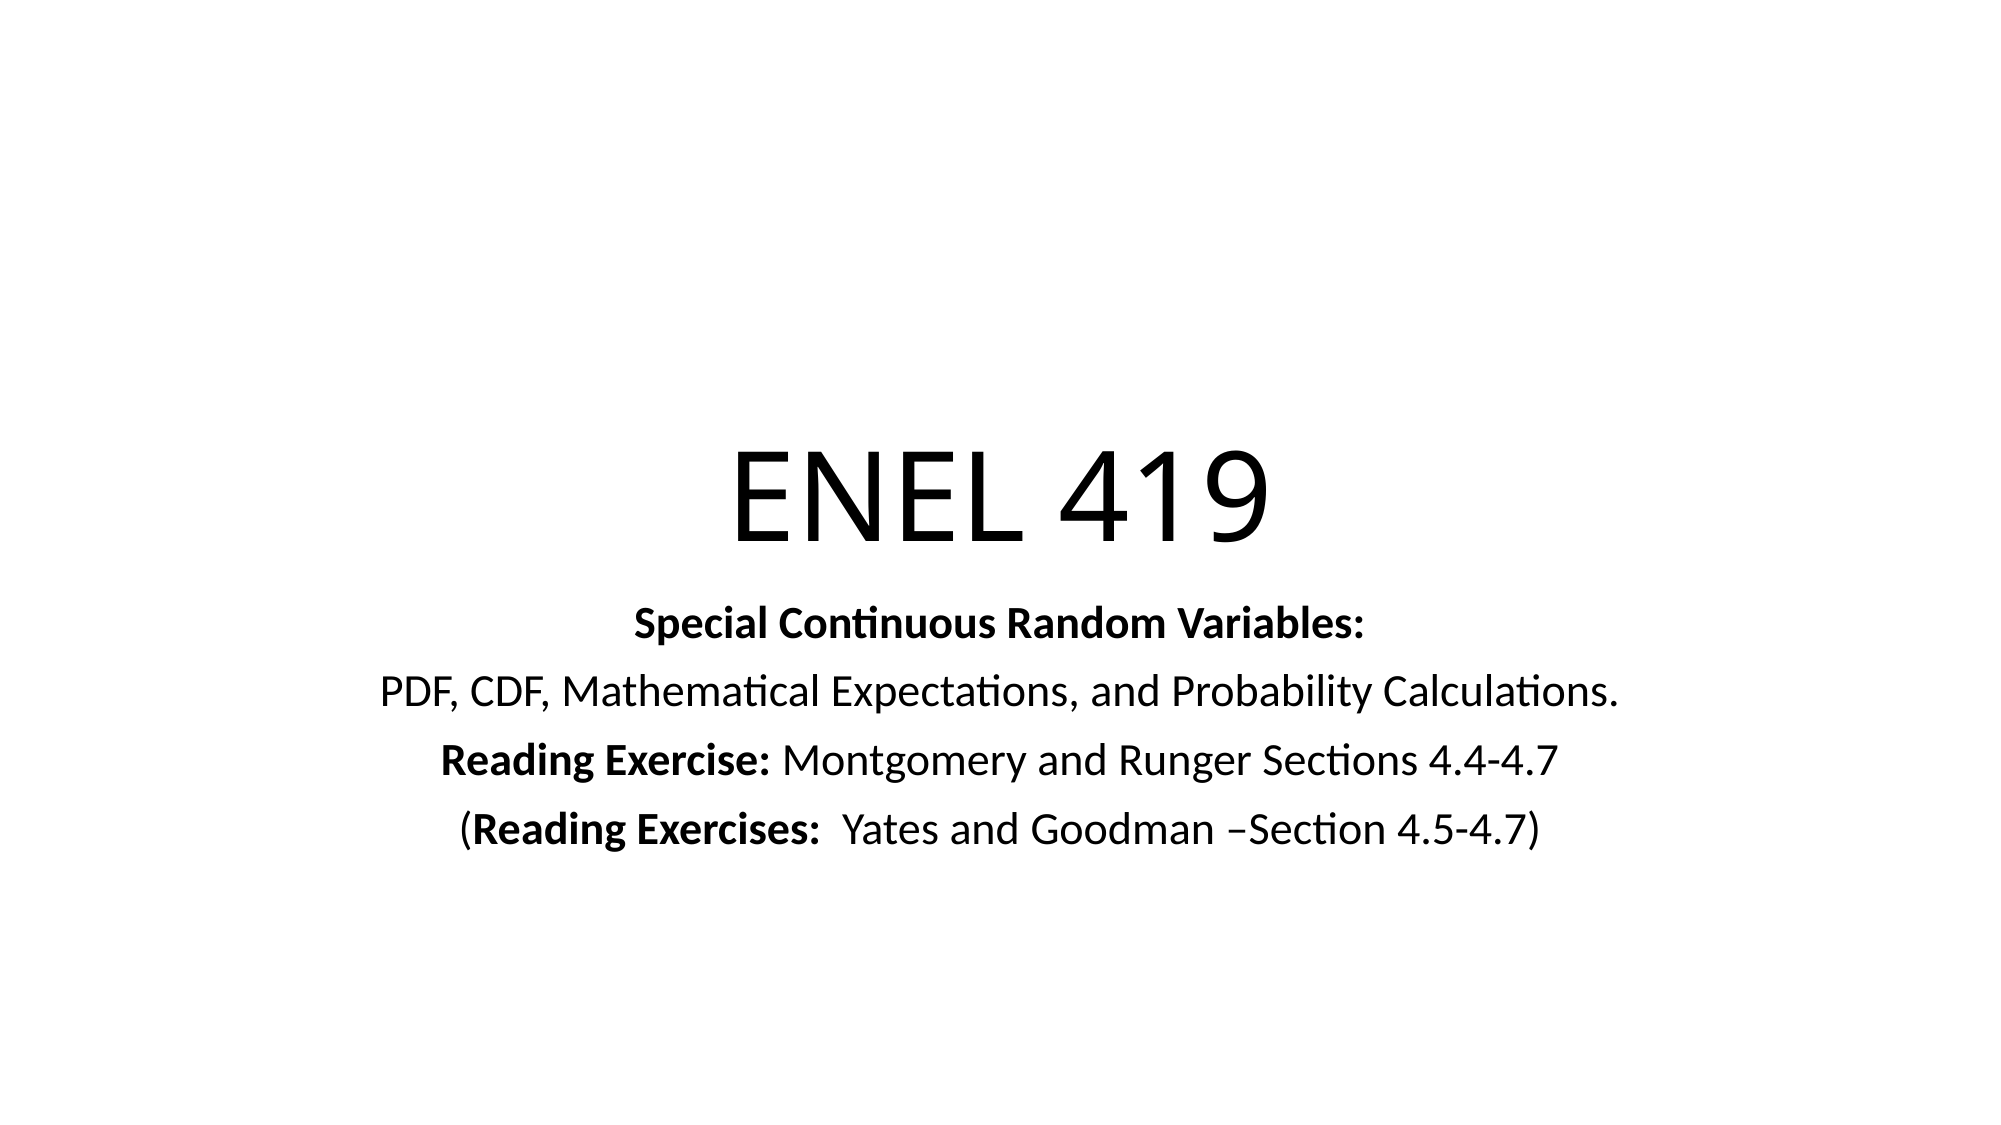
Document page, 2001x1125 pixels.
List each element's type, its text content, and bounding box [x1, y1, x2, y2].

title ENEL 419 [249, 184, 1750, 576]
subtitle Special Continuous Random Variables: PDF, CDF, Mathematical Expectations, and Probability Calculations. Reading Exercise: Montgomery and Runger Sections 4.4-4.7 (Reading Exercises: Yates and Goodman –Section 4.5-4.7) [249, 590, 1750, 863]
